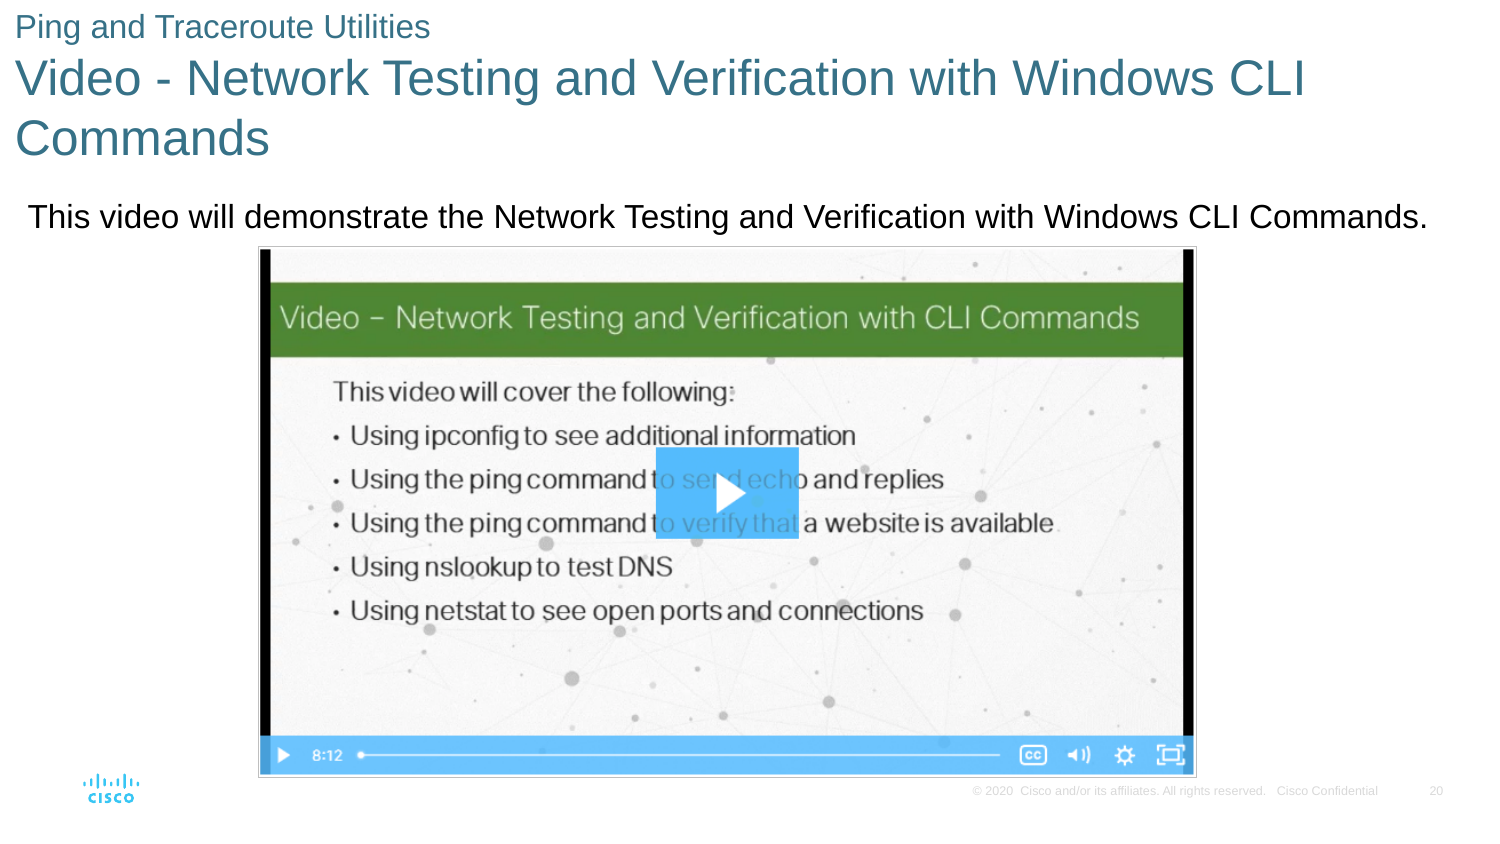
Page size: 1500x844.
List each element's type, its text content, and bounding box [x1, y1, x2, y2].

text_box This video will demonstrate the Network Testing and Verification with Windows CLI Commands. [12, 187, 1472, 243]
picture [258, 245, 1197, 778]
title Ping and Traceroute Utilities Video - Network Testing and Verification with Windows CLI Commands [0, 5, 1500, 165]
